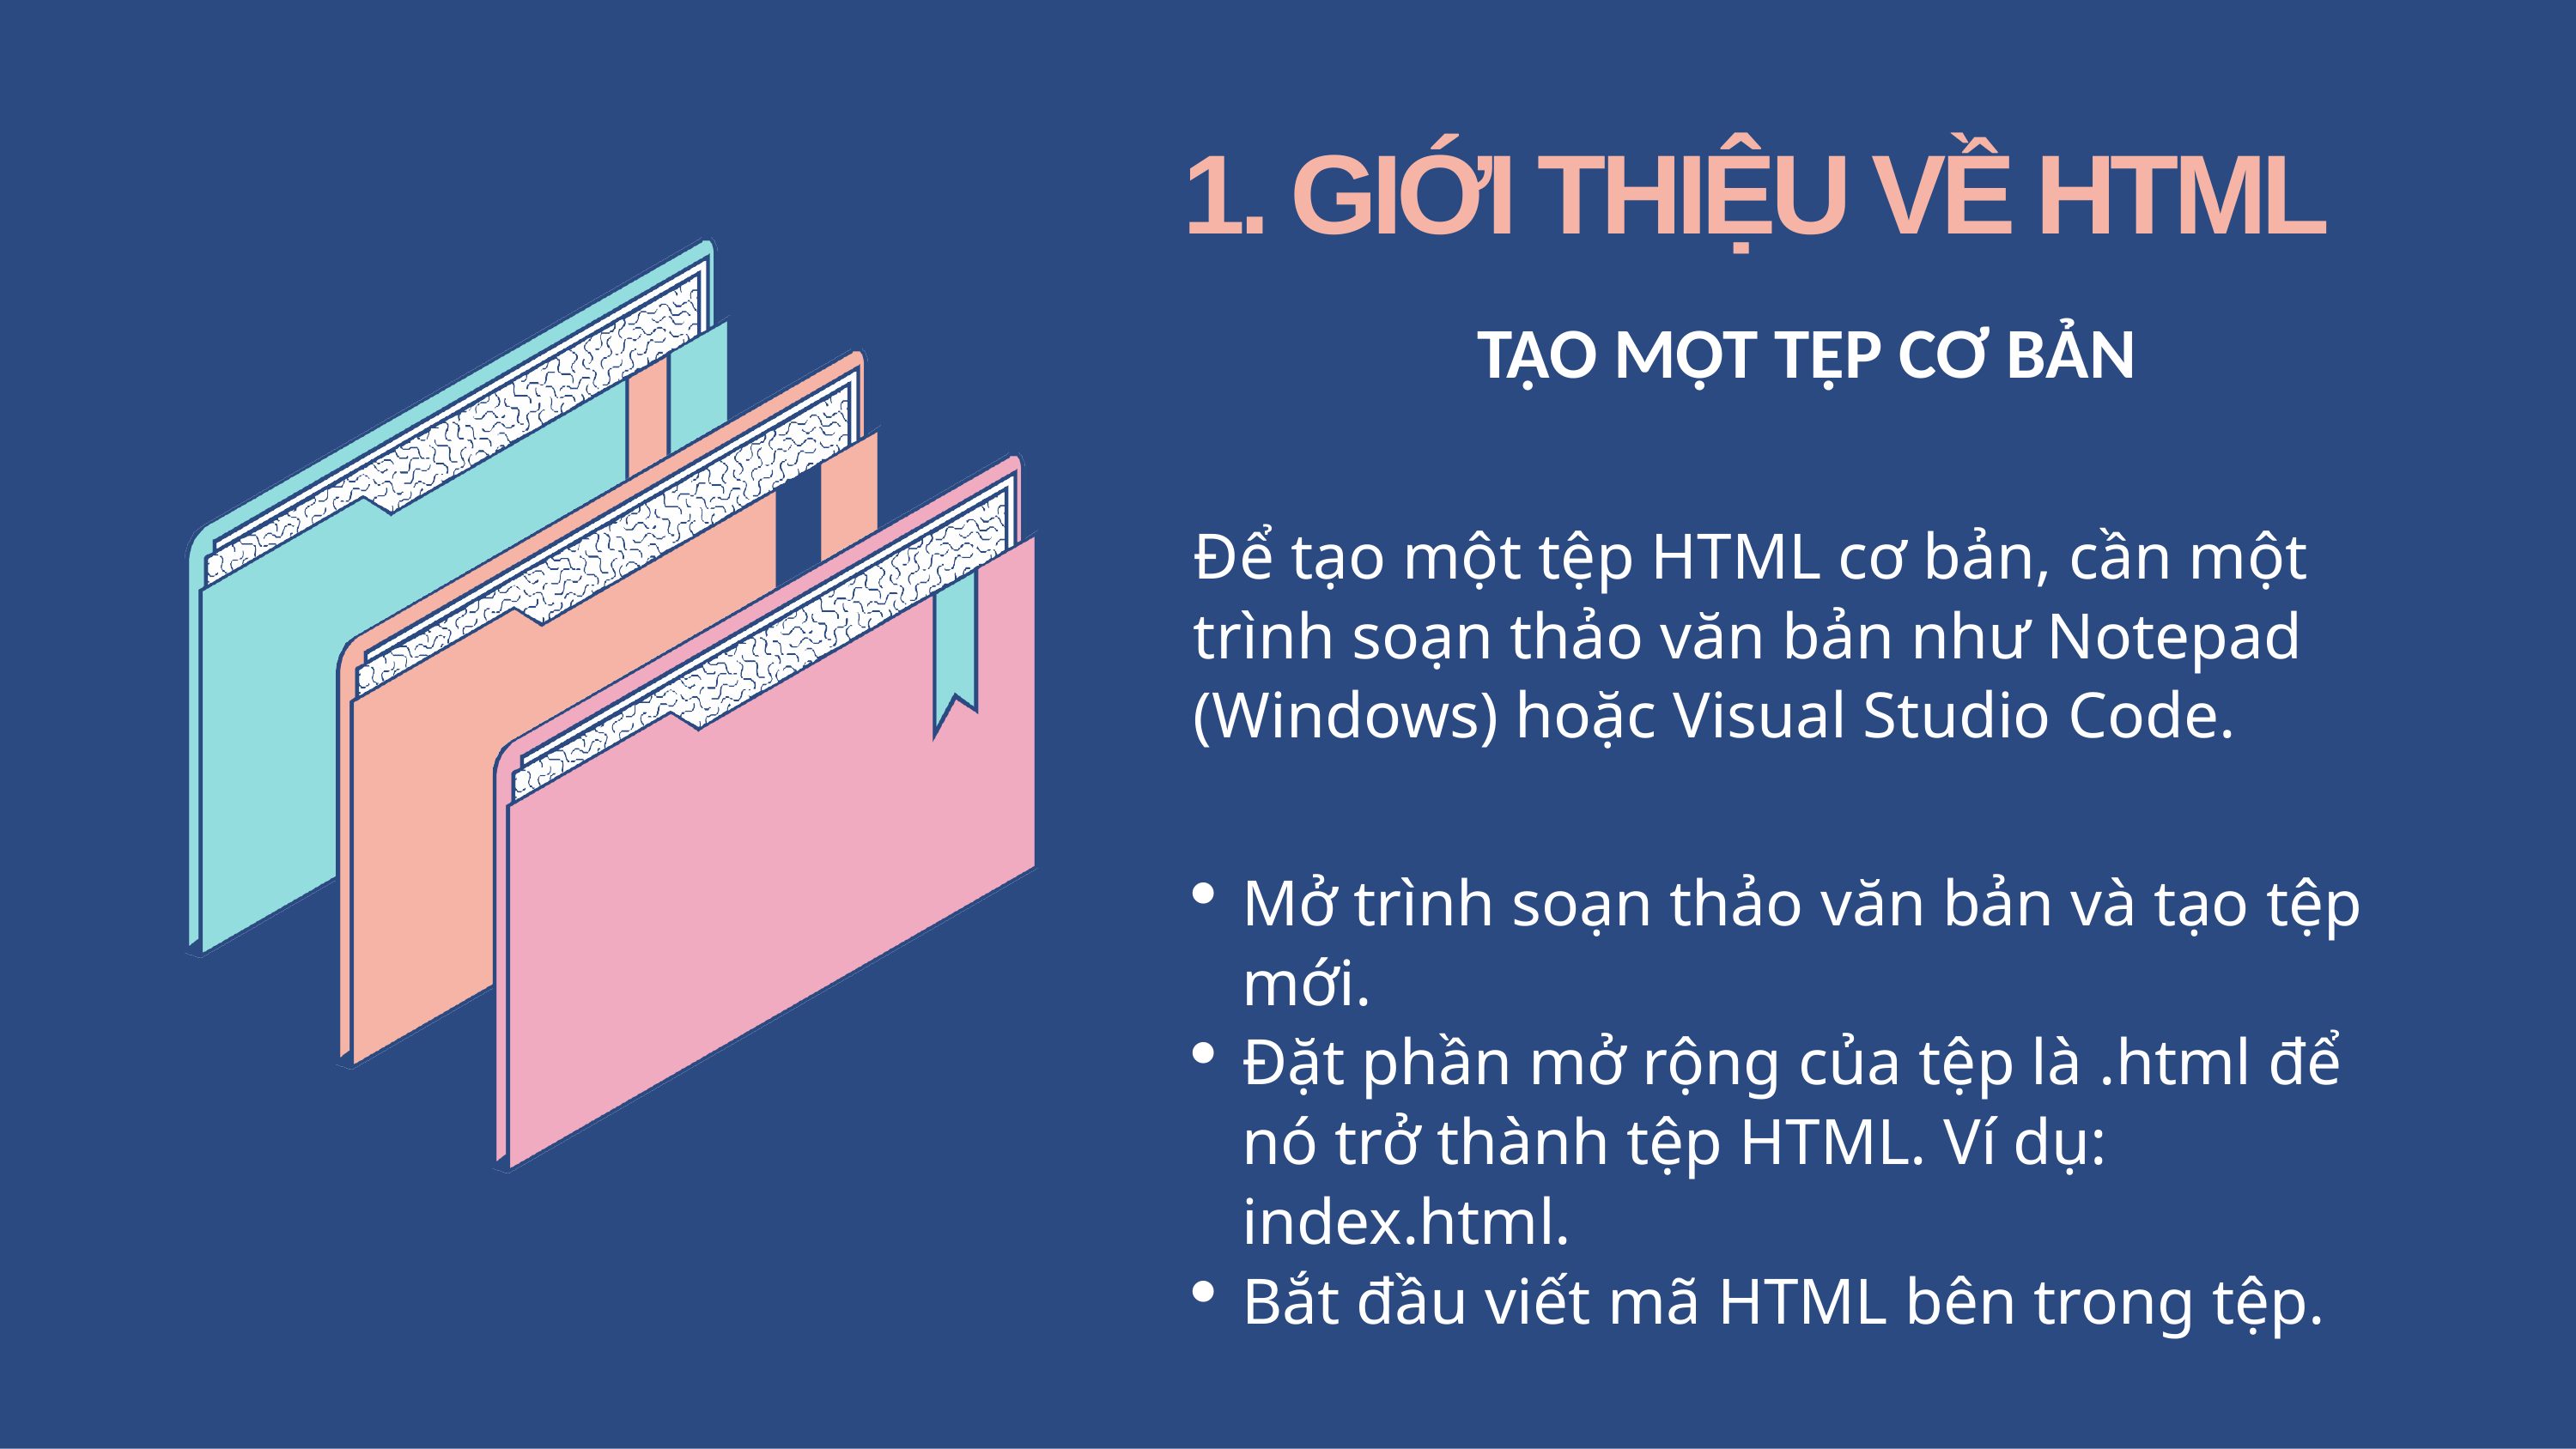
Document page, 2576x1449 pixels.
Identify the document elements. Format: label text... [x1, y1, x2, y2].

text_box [185, 236, 1039, 1174]
title 1. GIỚI THIỆU VỀ HTML [1181, 119, 2331, 294]
text_box TẠO MỘT TỆP CƠ BẢN Để tạo một tệp HTML cơ bản, cần một trình soạn thảo văn bản như Notepad (Windows) hoặc Visual Studio Code. Mở trình soạn thảo văn bản và tạo tệp mới. Đặt phần mở rộng của tệp là .html để nó trở thành tệp HTML. Ví dụ: index.html. Bắt đầu viết mã HTML bên trong tệp. [1181, 294, 2433, 1343]
text_box [0, 0, 2576, 1449]
